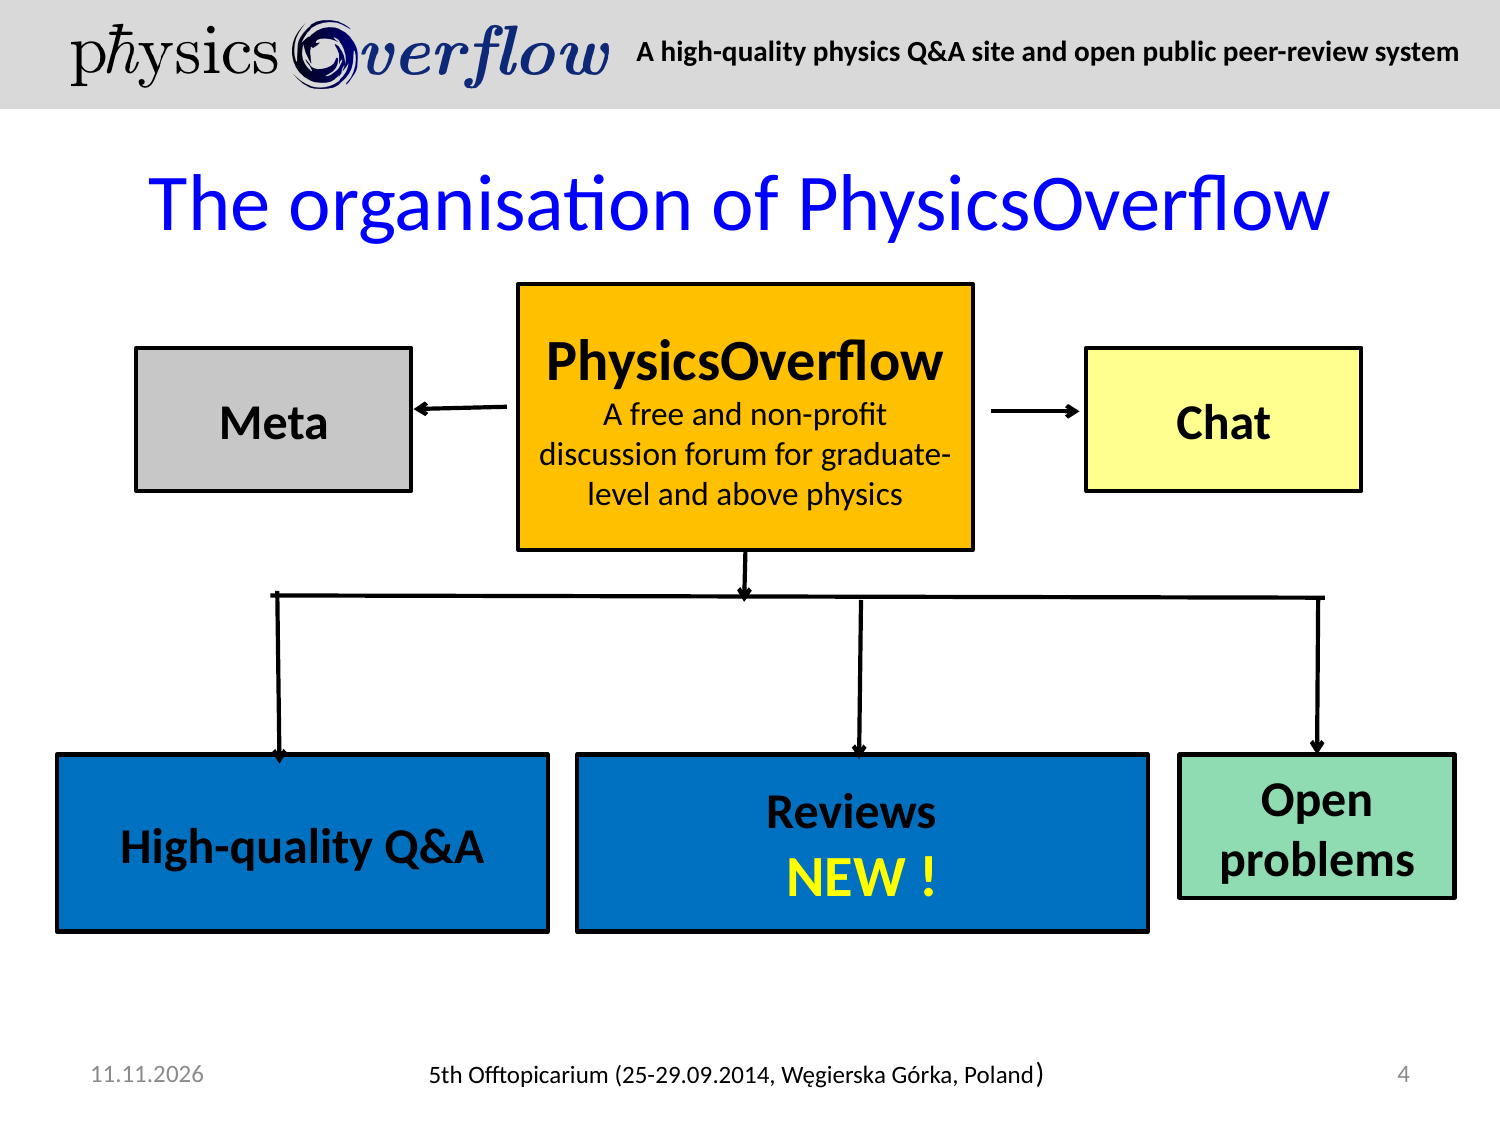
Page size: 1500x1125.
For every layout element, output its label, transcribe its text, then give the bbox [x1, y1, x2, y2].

picture [71, 20, 609, 89]
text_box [413, 406, 507, 410]
text_box Open problems [1177, 752, 1457, 900]
text_box High-quality Q&A [55, 752, 550, 934]
title The organisation of PhysicsOverflow [75, 103, 1425, 292]
text_box Reviews NEW ! [575, 752, 1150, 934]
text_box Chat [1084, 346, 1363, 493]
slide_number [75, 1042, 425, 1103]
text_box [276, 590, 280, 764]
text_box Meta [134, 346, 413, 493]
slide_number 4 [1074, 1042, 1425, 1103]
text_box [858, 599, 862, 760]
footer [512, 1042, 988, 1103]
text_box PhysicsOverflow A free and non-profit discussion forum for graduate-level and above physics [516, 282, 975, 552]
